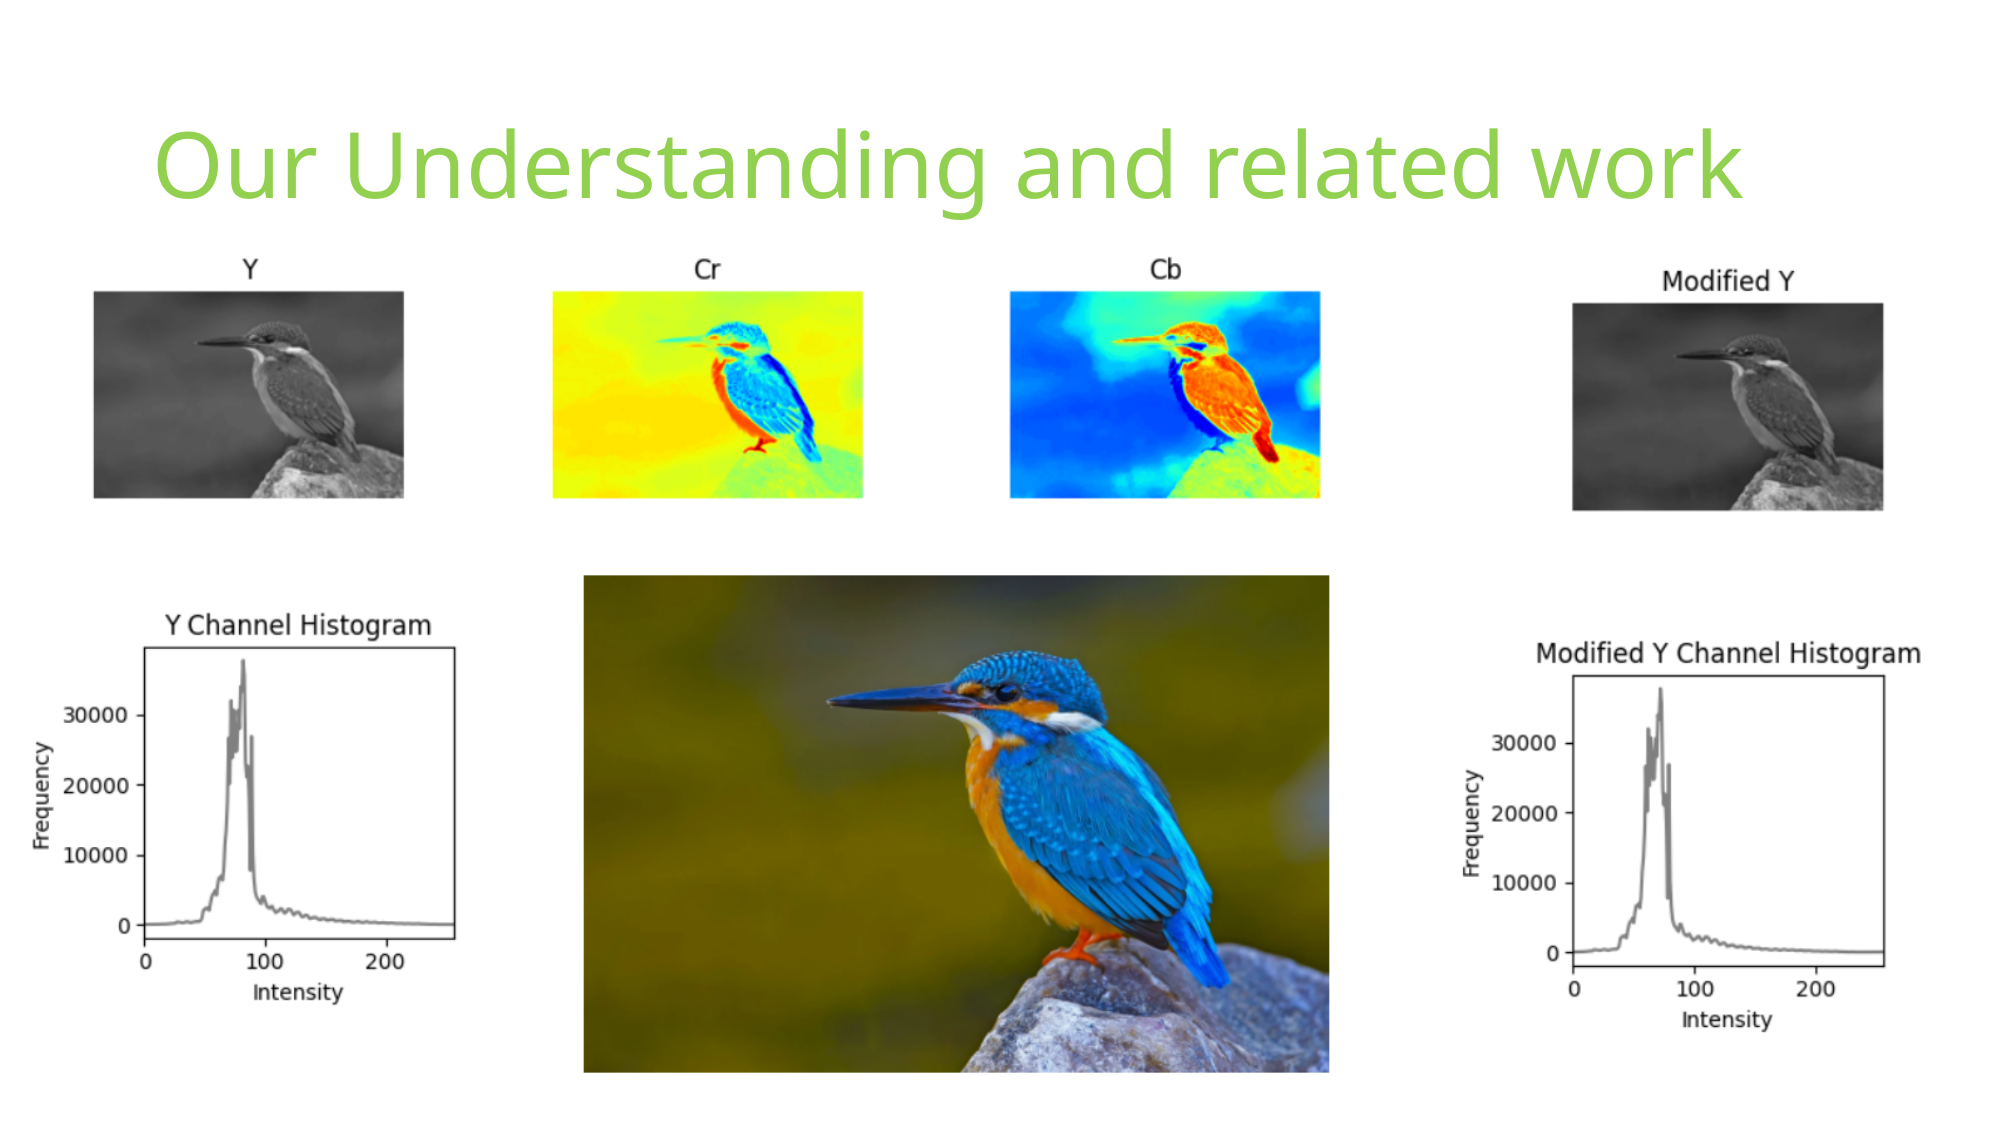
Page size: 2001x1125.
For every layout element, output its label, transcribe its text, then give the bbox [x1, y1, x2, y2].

picture [569, 562, 1343, 1088]
picture [19, 252, 1401, 540]
picture [19, 585, 479, 1058]
title Our Understanding and related work [137, 59, 1863, 278]
picture [1433, 216, 1932, 1036]
